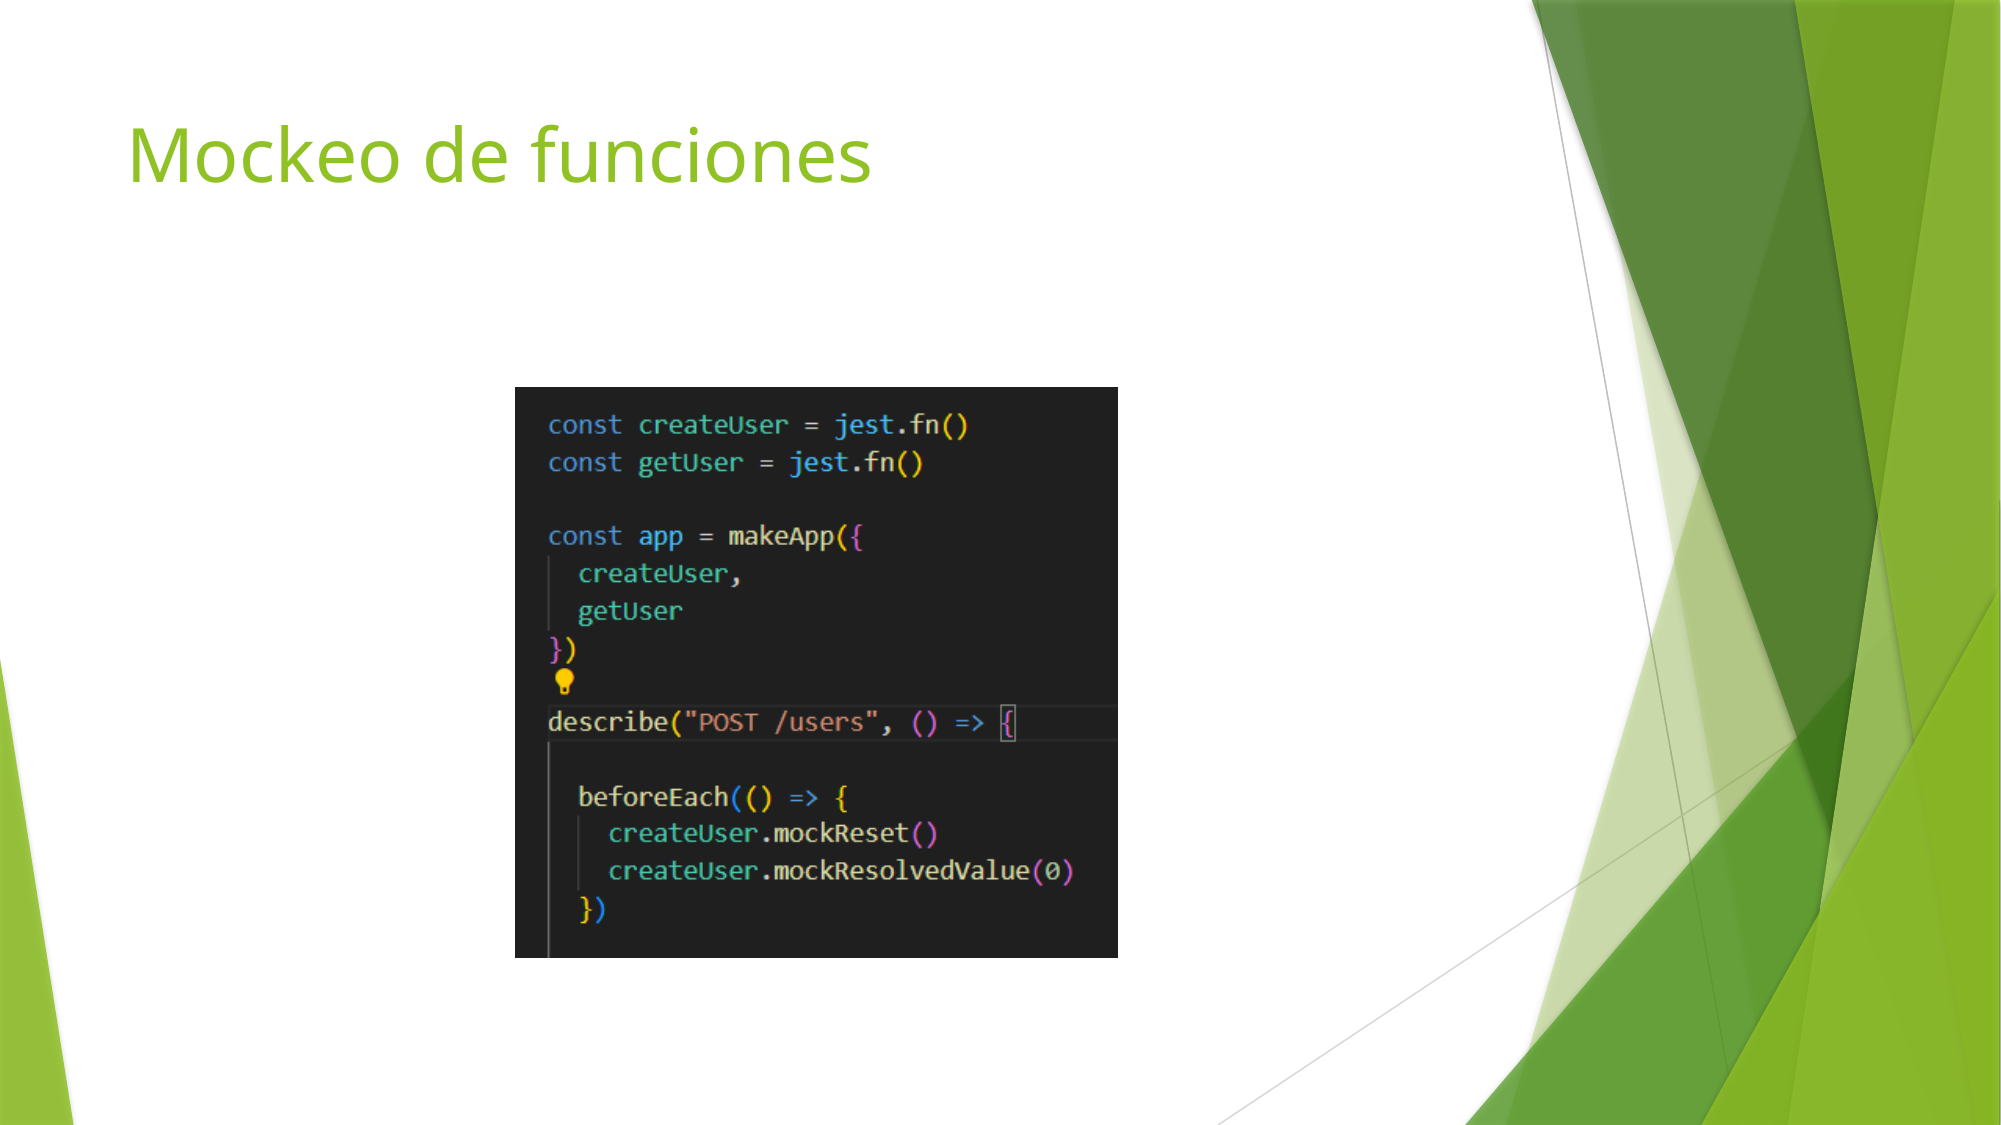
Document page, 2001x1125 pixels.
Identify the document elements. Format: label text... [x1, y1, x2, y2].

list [514, 387, 1118, 959]
title Mockeo de funciones [111, 99, 1522, 317]
